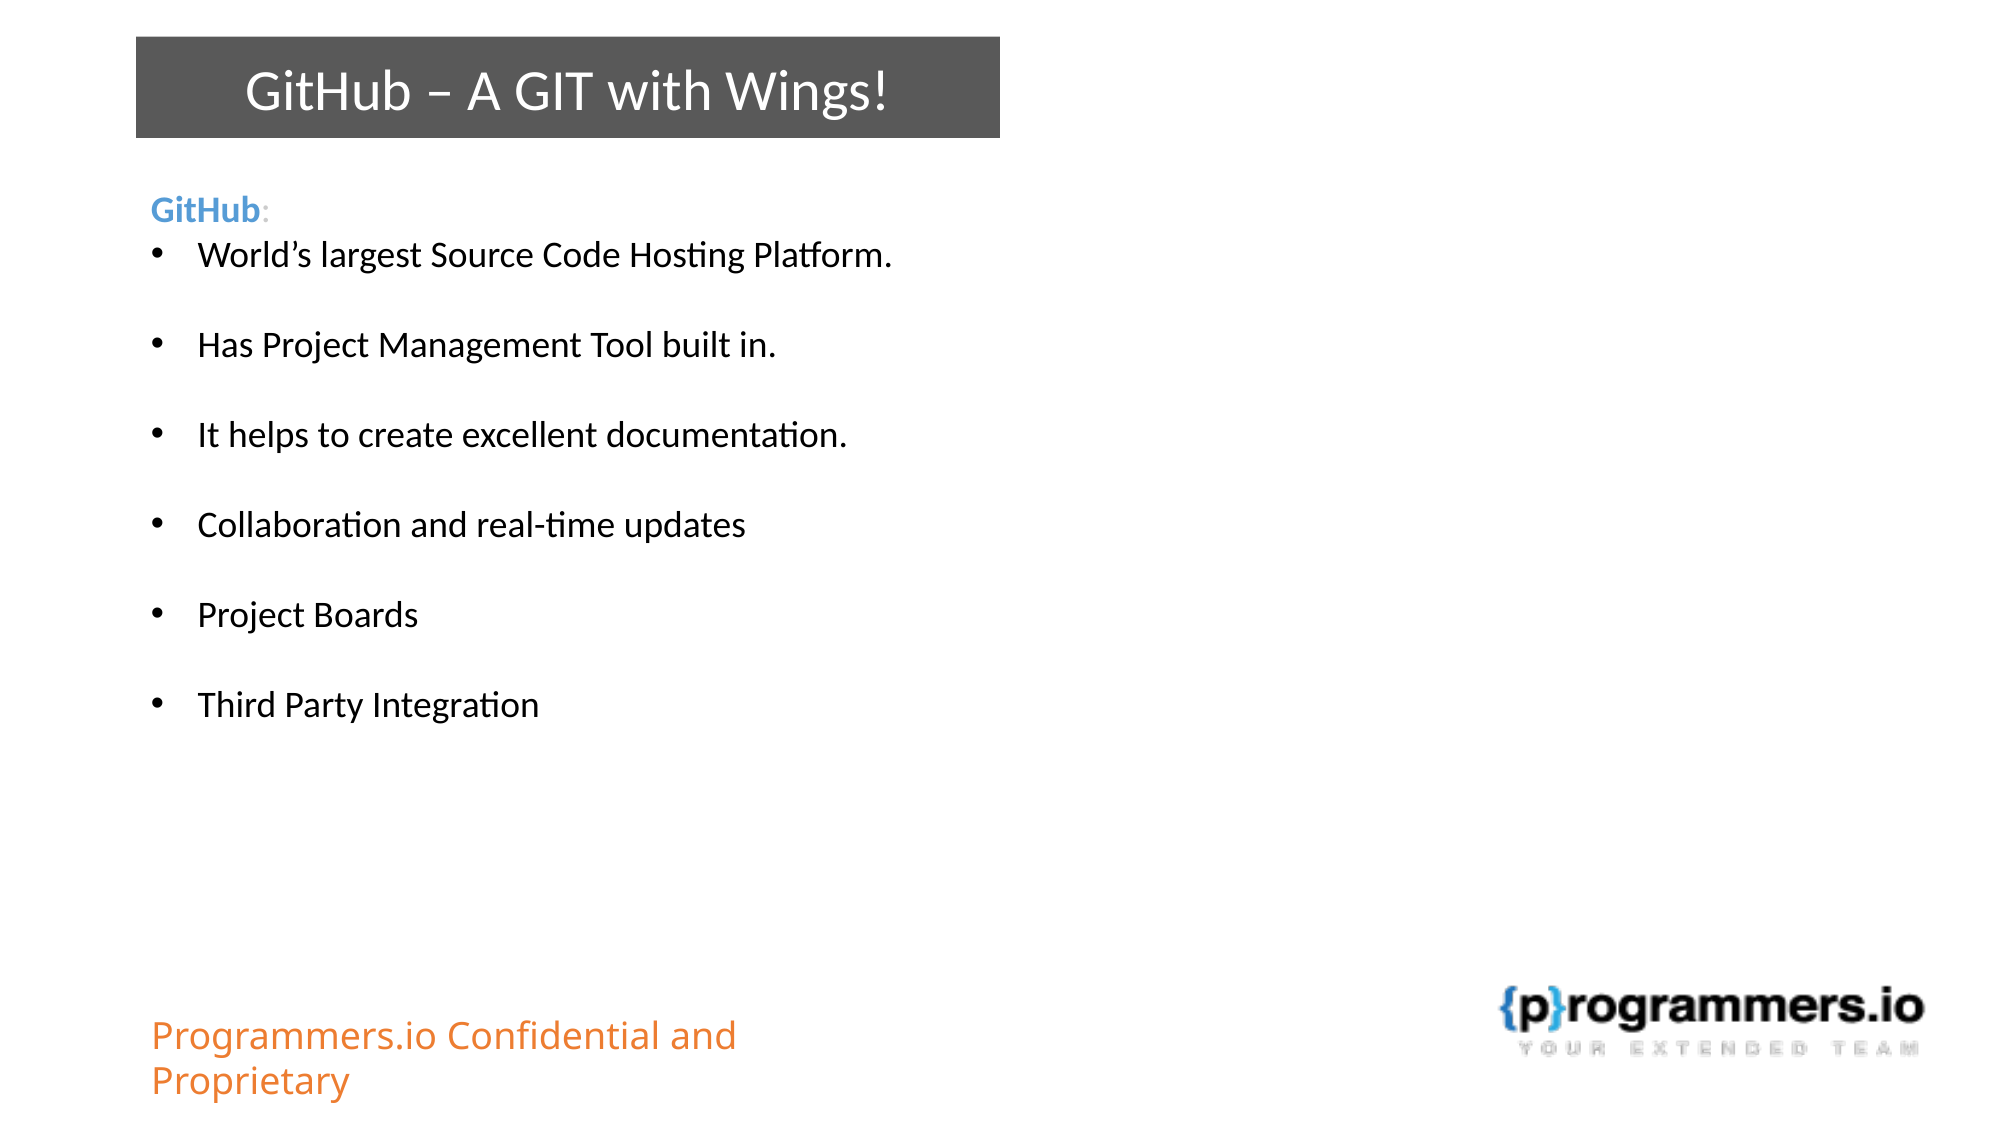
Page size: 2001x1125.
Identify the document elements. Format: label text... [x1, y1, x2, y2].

text_box GitHub: World’s largest Source Code Hosting Platform. Has Project Management Tool built in. It helps to create excellent documentation. Collaboration and real-time updates Project Boards Third Party Integration [136, 177, 1744, 733]
text_box GitHub – A GIT with Wings! [136, 36, 1000, 138]
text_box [103, 964, 1951, 1066]
